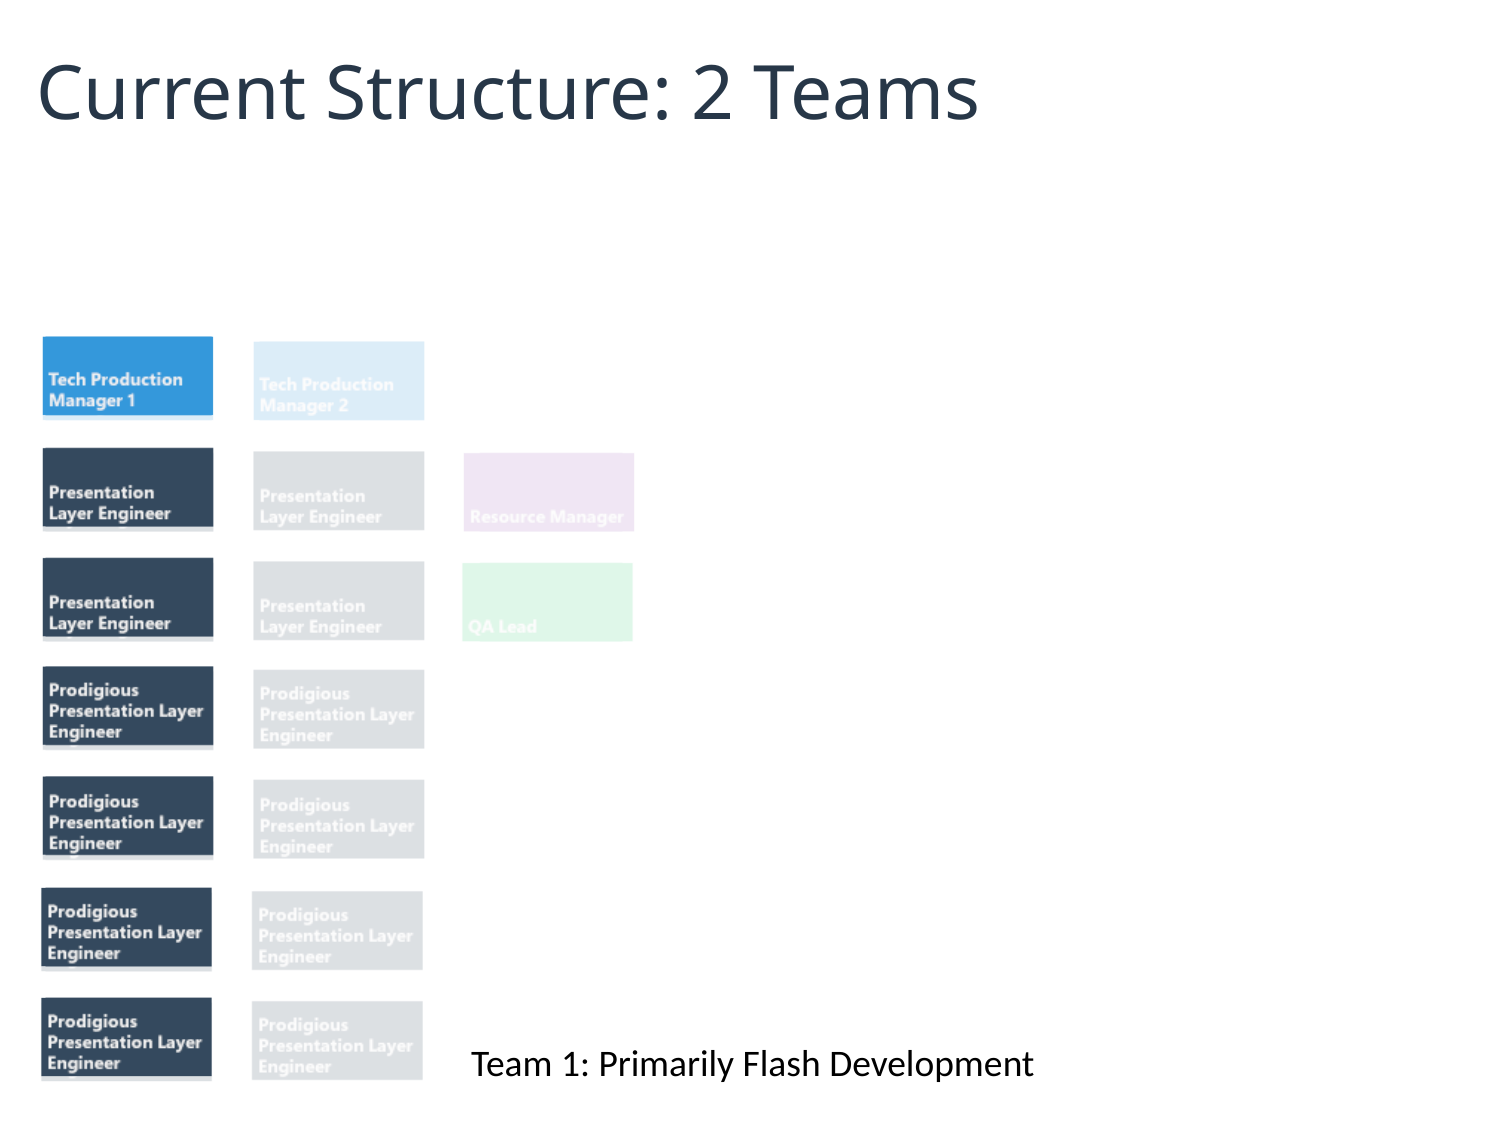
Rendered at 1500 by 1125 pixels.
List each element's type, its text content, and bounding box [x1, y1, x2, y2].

text_box Current Structure: 2 Teams [21, 37, 1431, 143]
picture [21, 200, 648, 1098]
text_box Team 1: Primarily Flash Development [456, 941, 1382, 1092]
